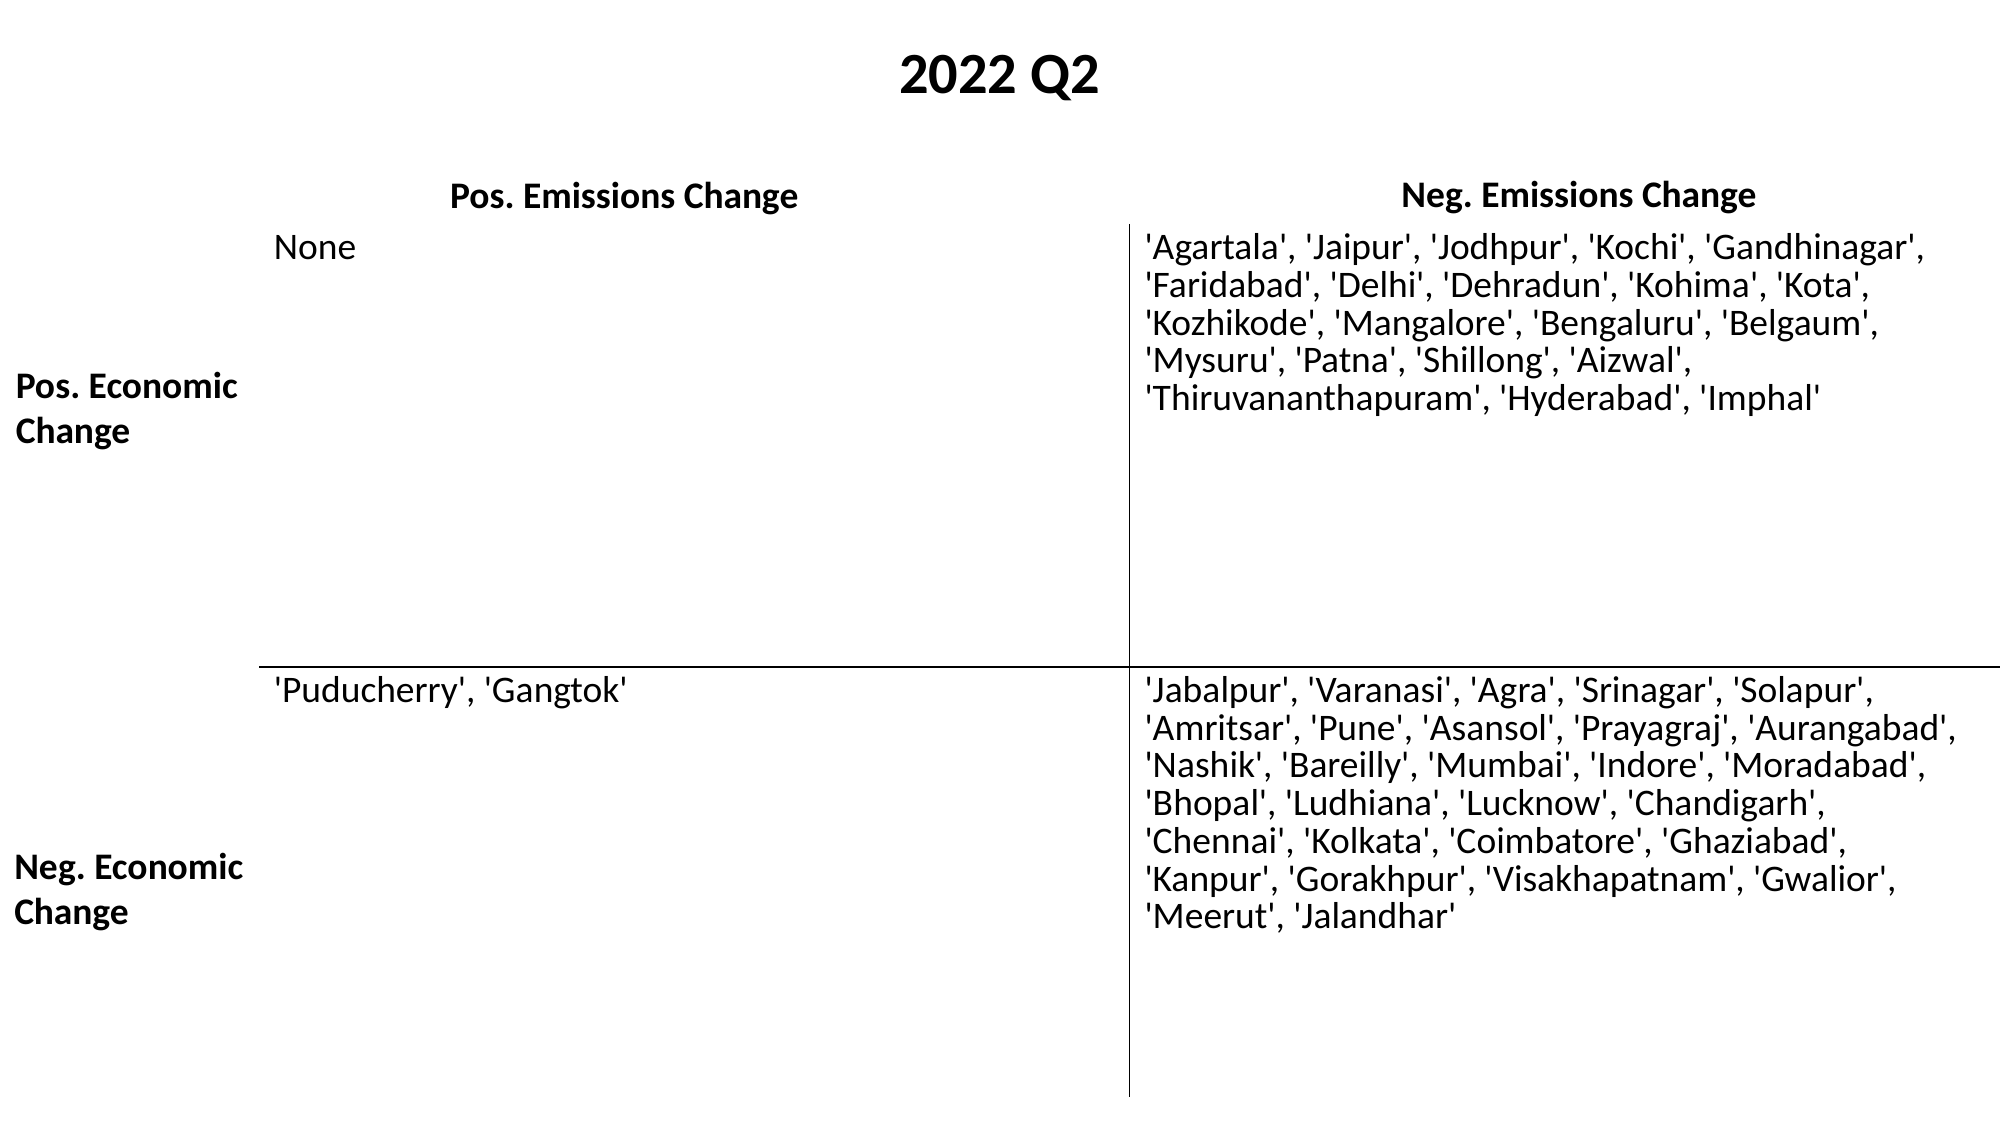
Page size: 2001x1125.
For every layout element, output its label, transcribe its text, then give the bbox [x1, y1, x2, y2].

table_cell 'Jabalpur', 'Varanasi', 'Agra', 'Srinagar', 'Solapur', 'Amritsar', 'Pune', 'Asansol', 'Prayagraj', 'Aurangabad', 'Nashik', 'Bareilly', 'Mumbai', 'Indore', 'Moradabad', 'Bhopal', 'Ludhiana', 'Lucknow', 'Chandigarh', 'Chennai', 'Kolkata', 'Coimbatore', 'Ghaziabad', 'Kanpur', 'Gorakhpur', 'Visakhapatnam', 'Gwalior', 'Meerut', 'Jalandhar' [1130, 668, 2000, 1097]
text_box 2022 Q2 [884, 27, 1116, 113]
text_box Neg. Economic Change [0, 834, 267, 939]
table_header None [259, 224, 1129, 666]
table_header 'Agartala', 'Jaipur', 'Jodhpur', 'Kochi', 'Gandhinagar', 'Faridabad', 'Delhi', 'Dehradun', 'Kohima', 'Kota', 'Kozhikode', 'Mangalore', 'Bengaluru', 'Belgaum', 'Mysuru', 'Patna', 'Shillong', 'Aizwal', 'Thiruvananthapuram', 'Hyderabad', 'Imphal' [1130, 224, 2000, 666]
text_box Pos. Economic Change [1, 354, 262, 459]
text_box Pos. Emissions Change [435, 163, 815, 224]
text_box Neg. Emissions Change [1386, 162, 1781, 223]
table_cell 'Puducherry', 'Gangtok' [259, 668, 1129, 1097]
